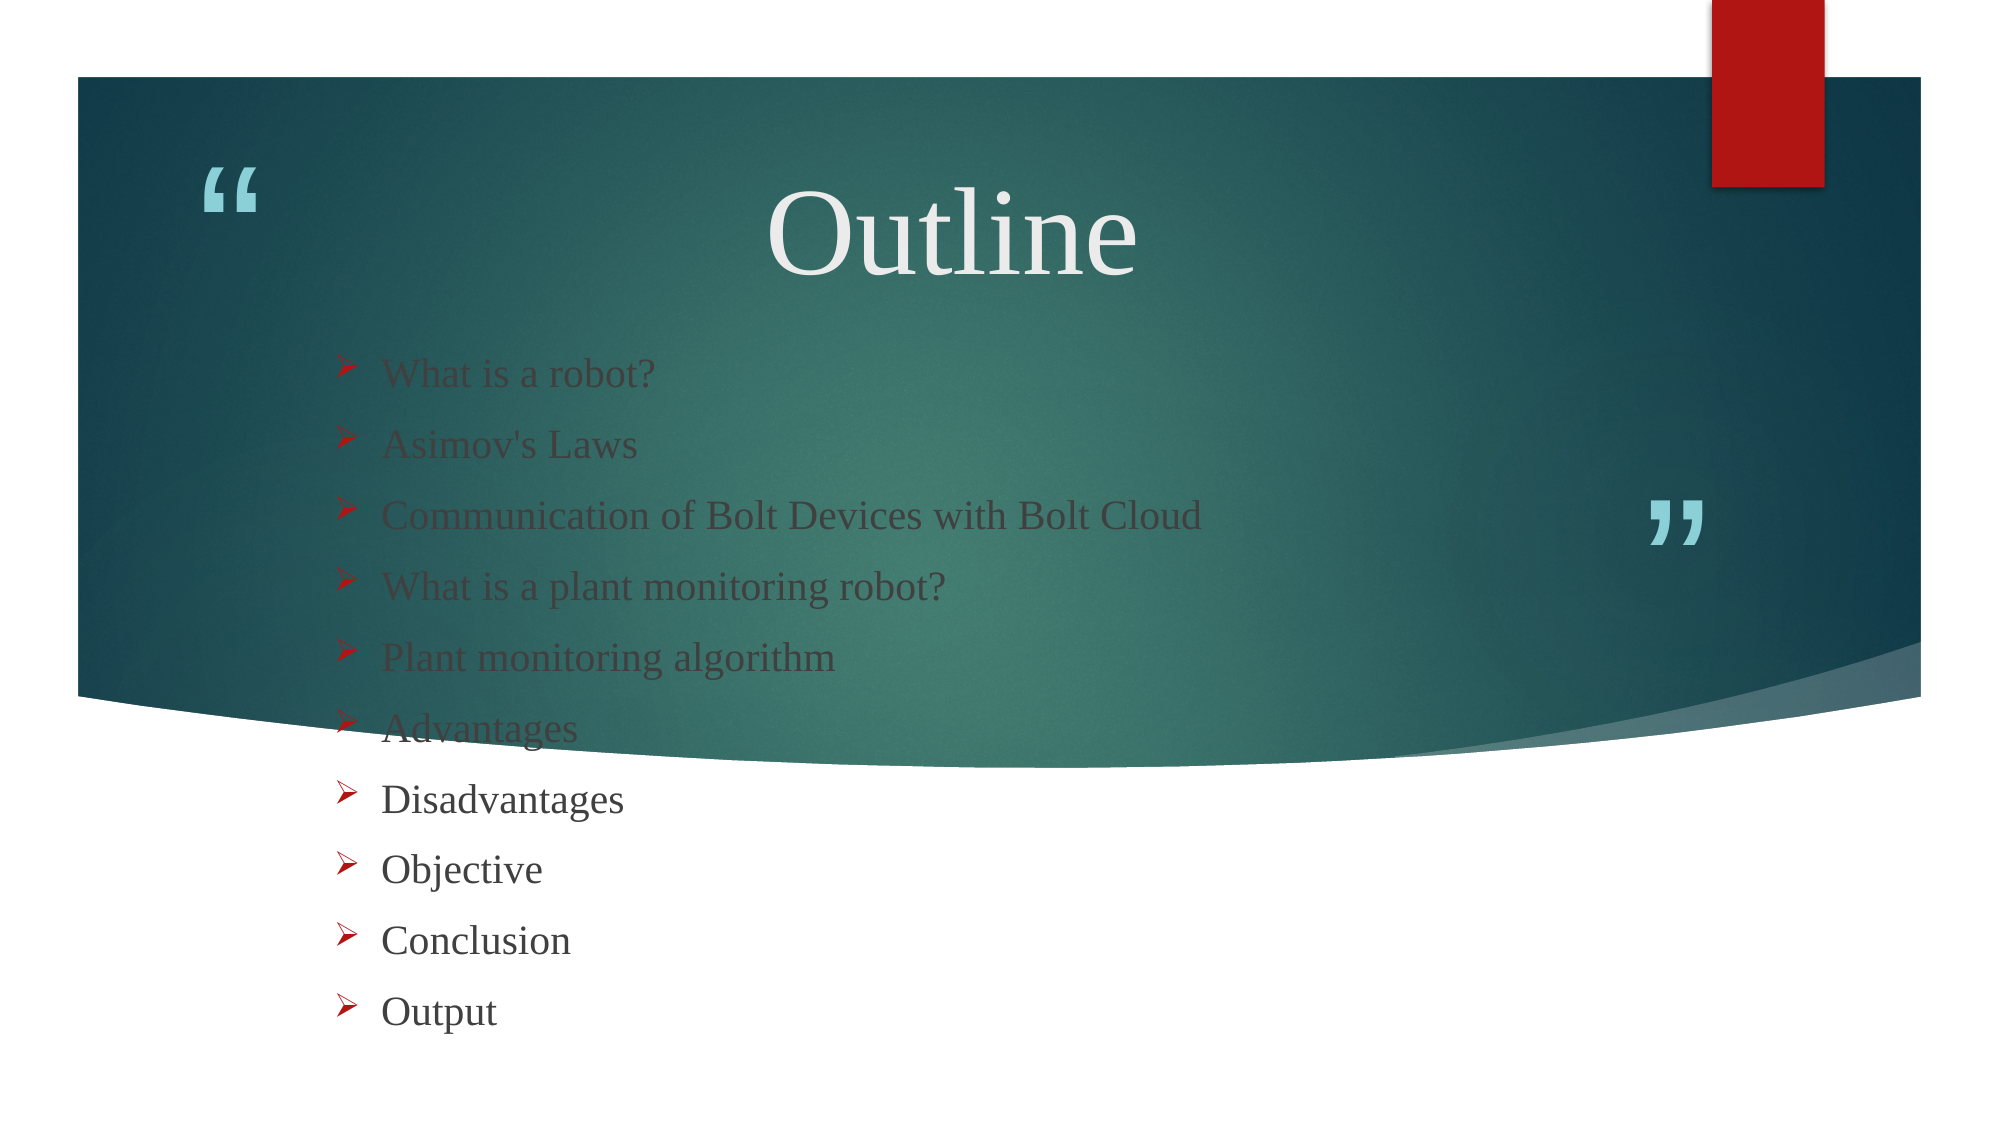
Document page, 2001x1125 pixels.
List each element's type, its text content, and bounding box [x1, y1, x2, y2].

title Outline [259, 161, 1647, 288]
list What is a robot? Asimov's Laws Communication of Bolt Devices with Bolt Cloud What is a plant monitoring robot? Plant monitoring algorithm Advantages Disadvantages Objective Conclusion Output [319, 328, 1588, 1107]
